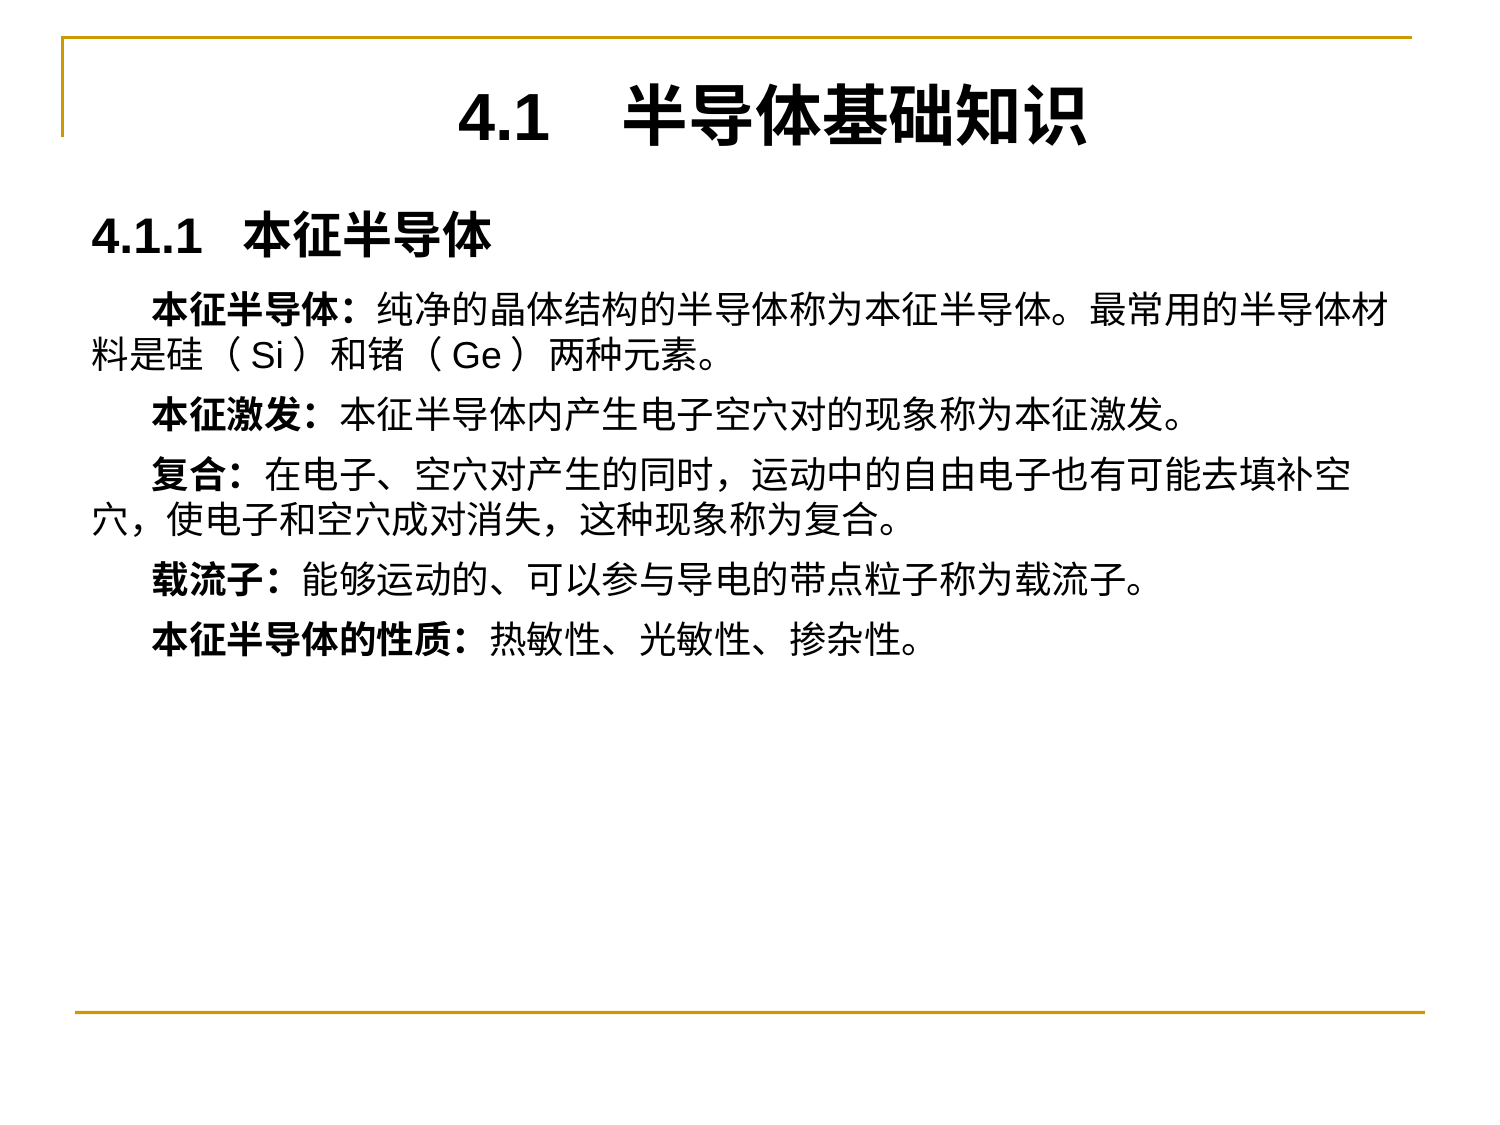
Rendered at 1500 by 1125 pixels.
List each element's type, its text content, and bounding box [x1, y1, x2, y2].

text_box 4.1 半导体基础知识 [100, 66, 1447, 161]
text_box 4.1.1 本征半导体 本征半导体：纯净的晶体结构的半导体称为本征半导体。最常用的半导体材料是硅（Si）和锗（Ge）两种元素。 本征激发：本征半导体内产生电子空穴对的现象称为本征激发。 复合：在电子、空穴对产生的同时，运动中的自由电子也有可能去填补空穴，使电子和空穴成对消失，这种现象称为复合。 载流子：能够运动的、可以参与导电的带点粒子称为载流子。 本征半导体的性质：热敏性、光敏性、掺杂性。 [76, 196, 1436, 546]
text_box 4.1.1 本征半导体 本征半导体：纯净的晶体结构的半导体称为本征半导体。最常用的半导体材料是硅（Si）和锗（Ge）两种元素。 本征激发：本征半导体内产生电子空穴对的现象称为本征激发。 复合：在电子、空穴对产生的同时，运动中的自由电子也有可能去填补空穴，使电子和空穴成对消失，这种现象称为复合。 载流子：能够运动的、可以参与导电的带点粒子称为载流子。 本征半导体的性质：热敏性、光敏性、掺杂性。 [76, 547, 1436, 669]
